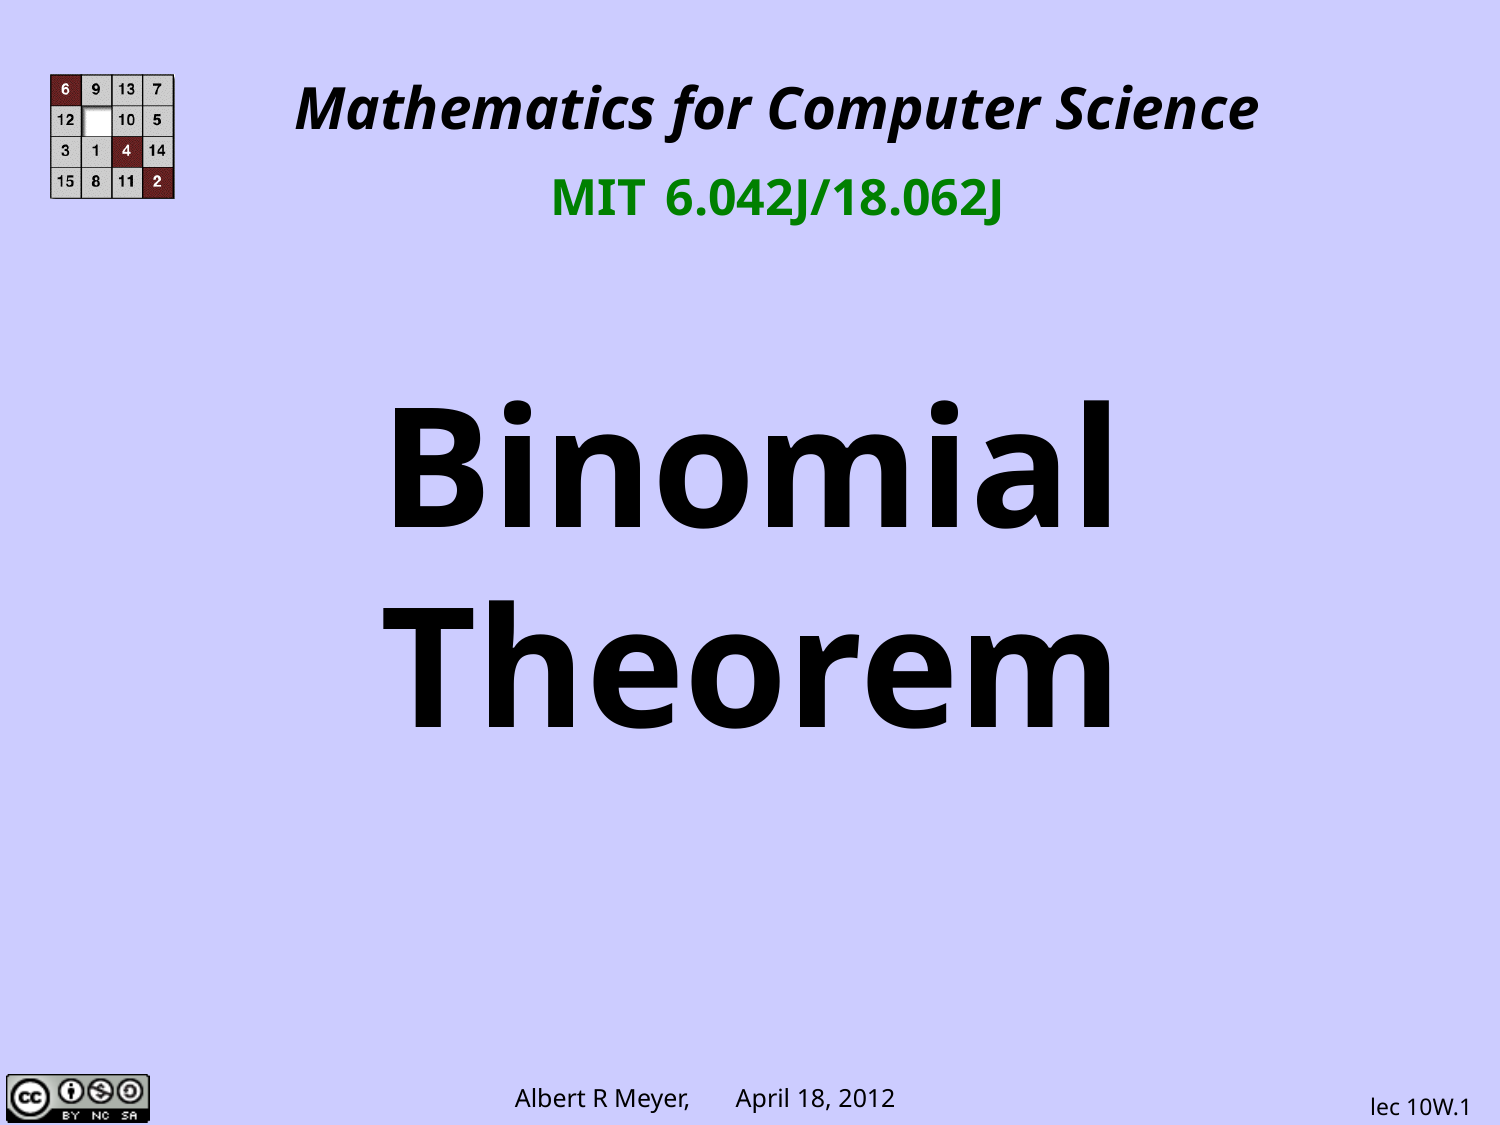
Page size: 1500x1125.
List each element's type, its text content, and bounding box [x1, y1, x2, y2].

text_box Mathematics for Computer Science MIT 6.042J/18.062J [279, 63, 1276, 239]
picture [50, 74, 175, 199]
slide_number lec 10W.1 [1049, 1084, 1488, 1125]
picture [6, 1074, 150, 1123]
text_box Binomial Theorem [53, 287, 1450, 834]
